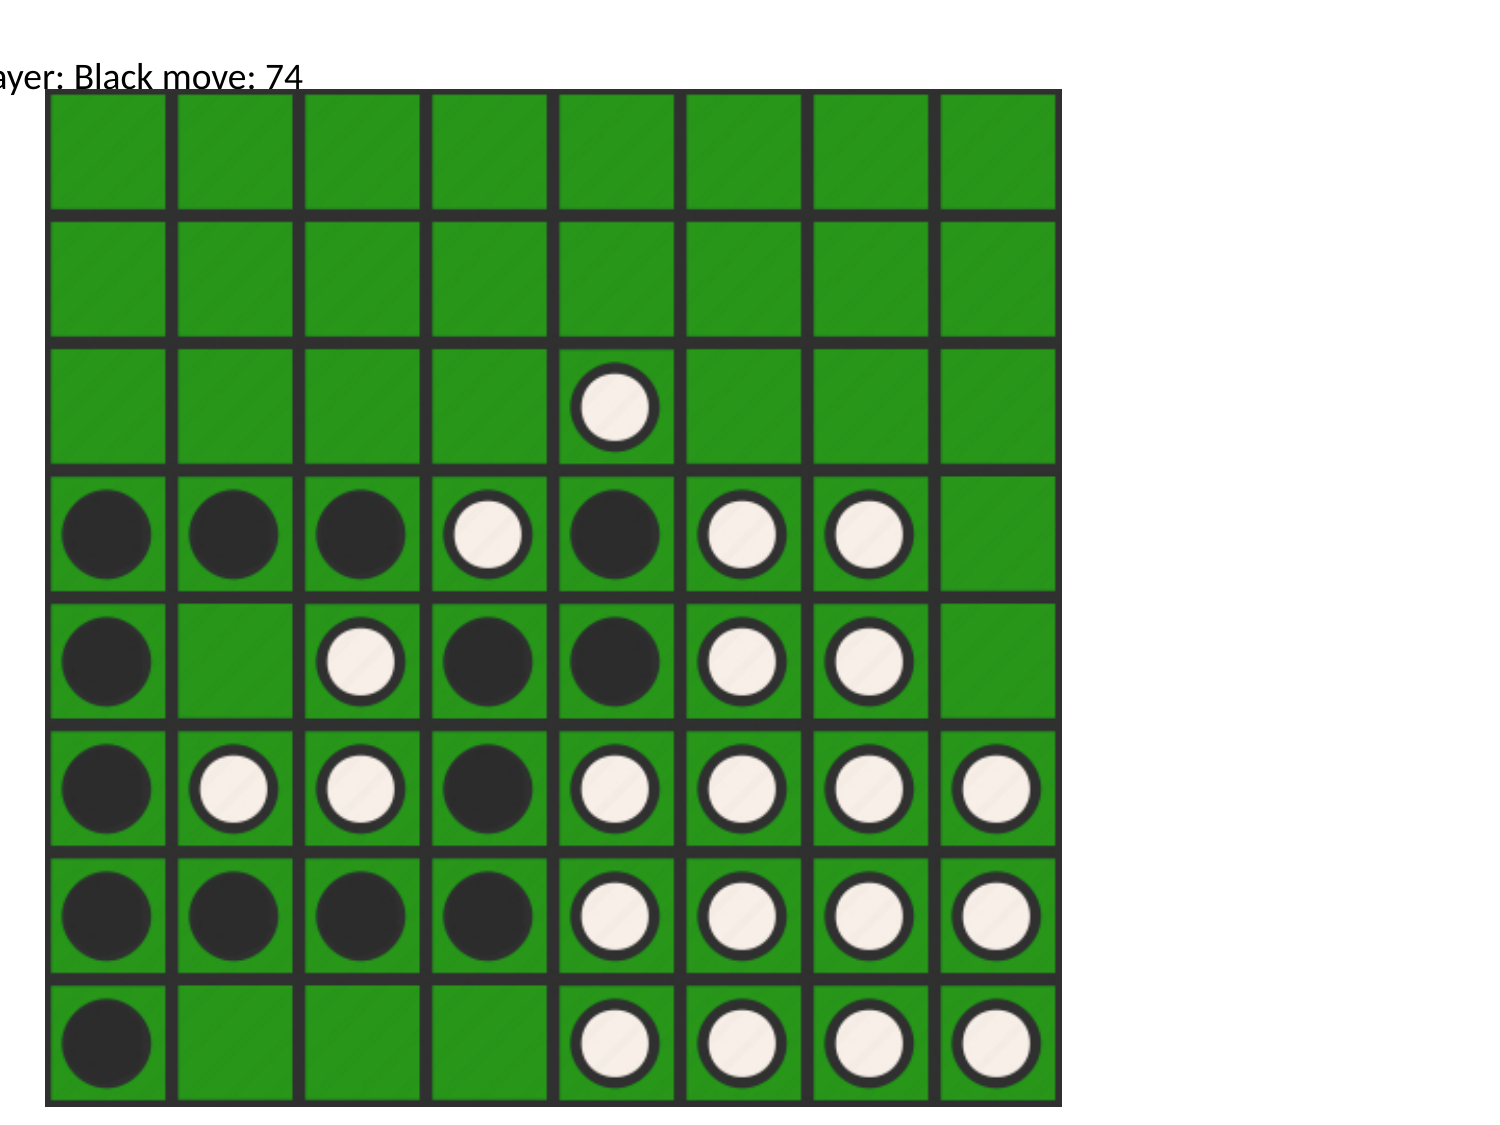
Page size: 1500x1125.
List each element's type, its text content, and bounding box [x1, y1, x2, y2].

picture [44, 89, 1062, 1107]
text_box turn: 31 player: Black move: 74 [0, 44, 319, 105]
